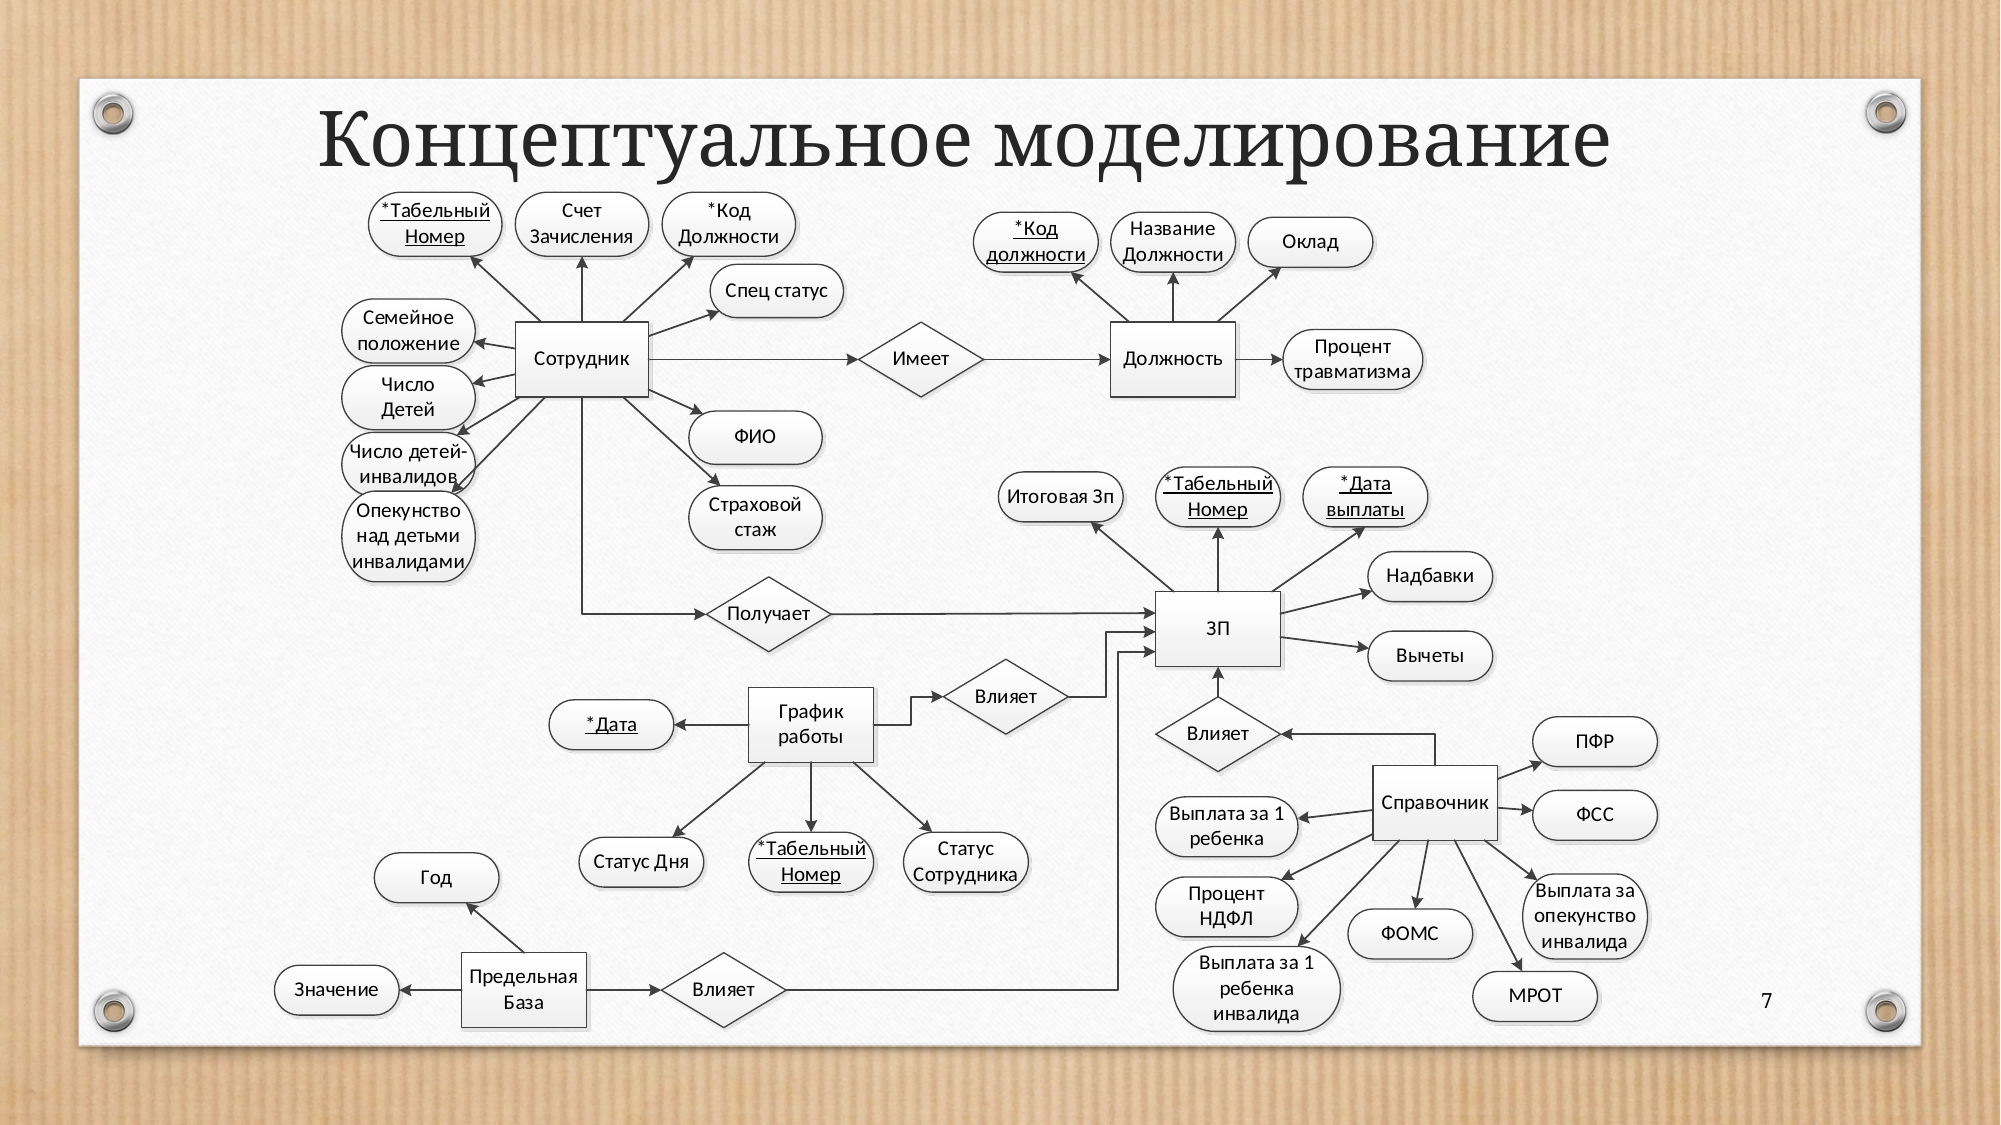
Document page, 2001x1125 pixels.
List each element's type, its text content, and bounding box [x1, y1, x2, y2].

slide_number 7 [1698, 979, 1788, 1025]
picture [0, 0, 2001, 1125]
title Концептуальное моделирование [178, 82, 1754, 190]
